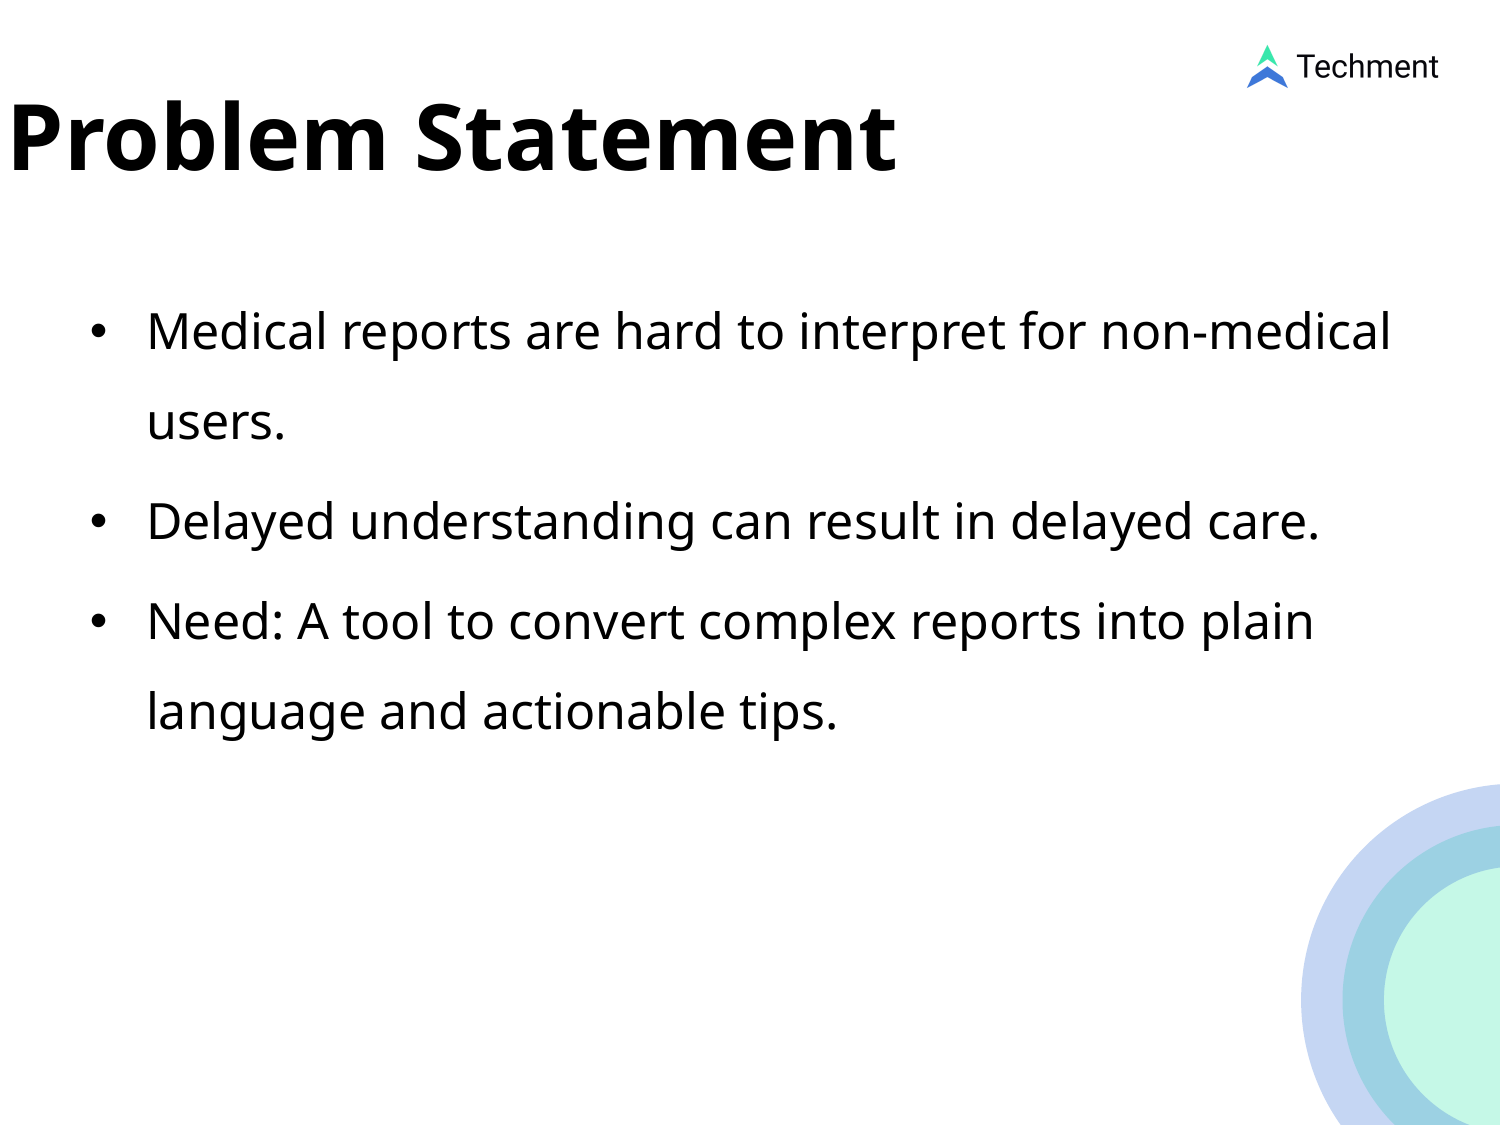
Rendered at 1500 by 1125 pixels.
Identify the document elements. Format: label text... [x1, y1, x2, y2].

text_box [1238, 39, 1447, 93]
text_box Medical reports are hard to interpret for non-medical users. Delayed understanding can result in delayed care. Need: A tool to convert complex reports into plain language and actionable tips. [74, 262, 1425, 1005]
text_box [1342, 824, 1500, 1125]
text_box Problem Statement [0, 15, 1128, 204]
